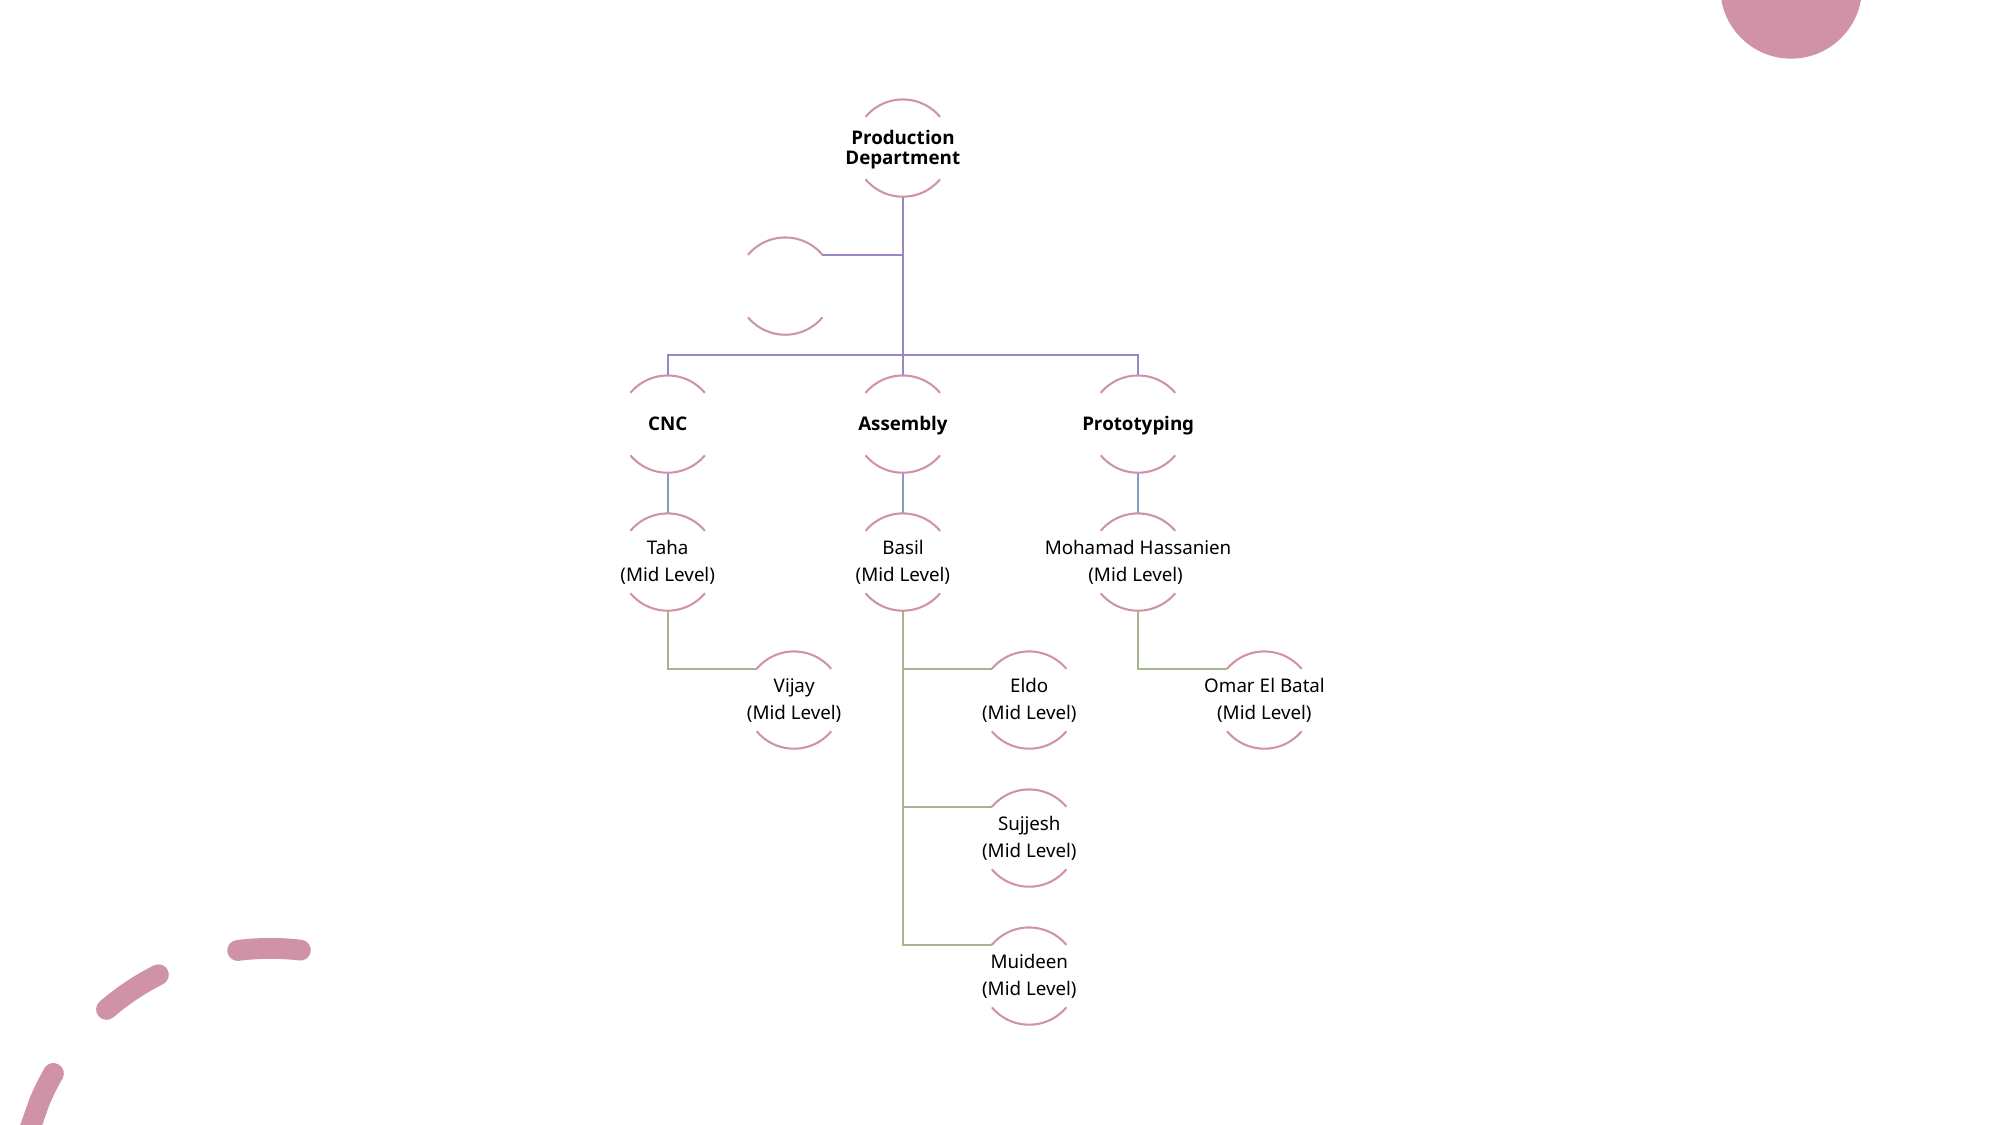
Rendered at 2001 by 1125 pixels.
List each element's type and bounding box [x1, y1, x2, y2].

text_box [71, 99, 1861, 1026]
